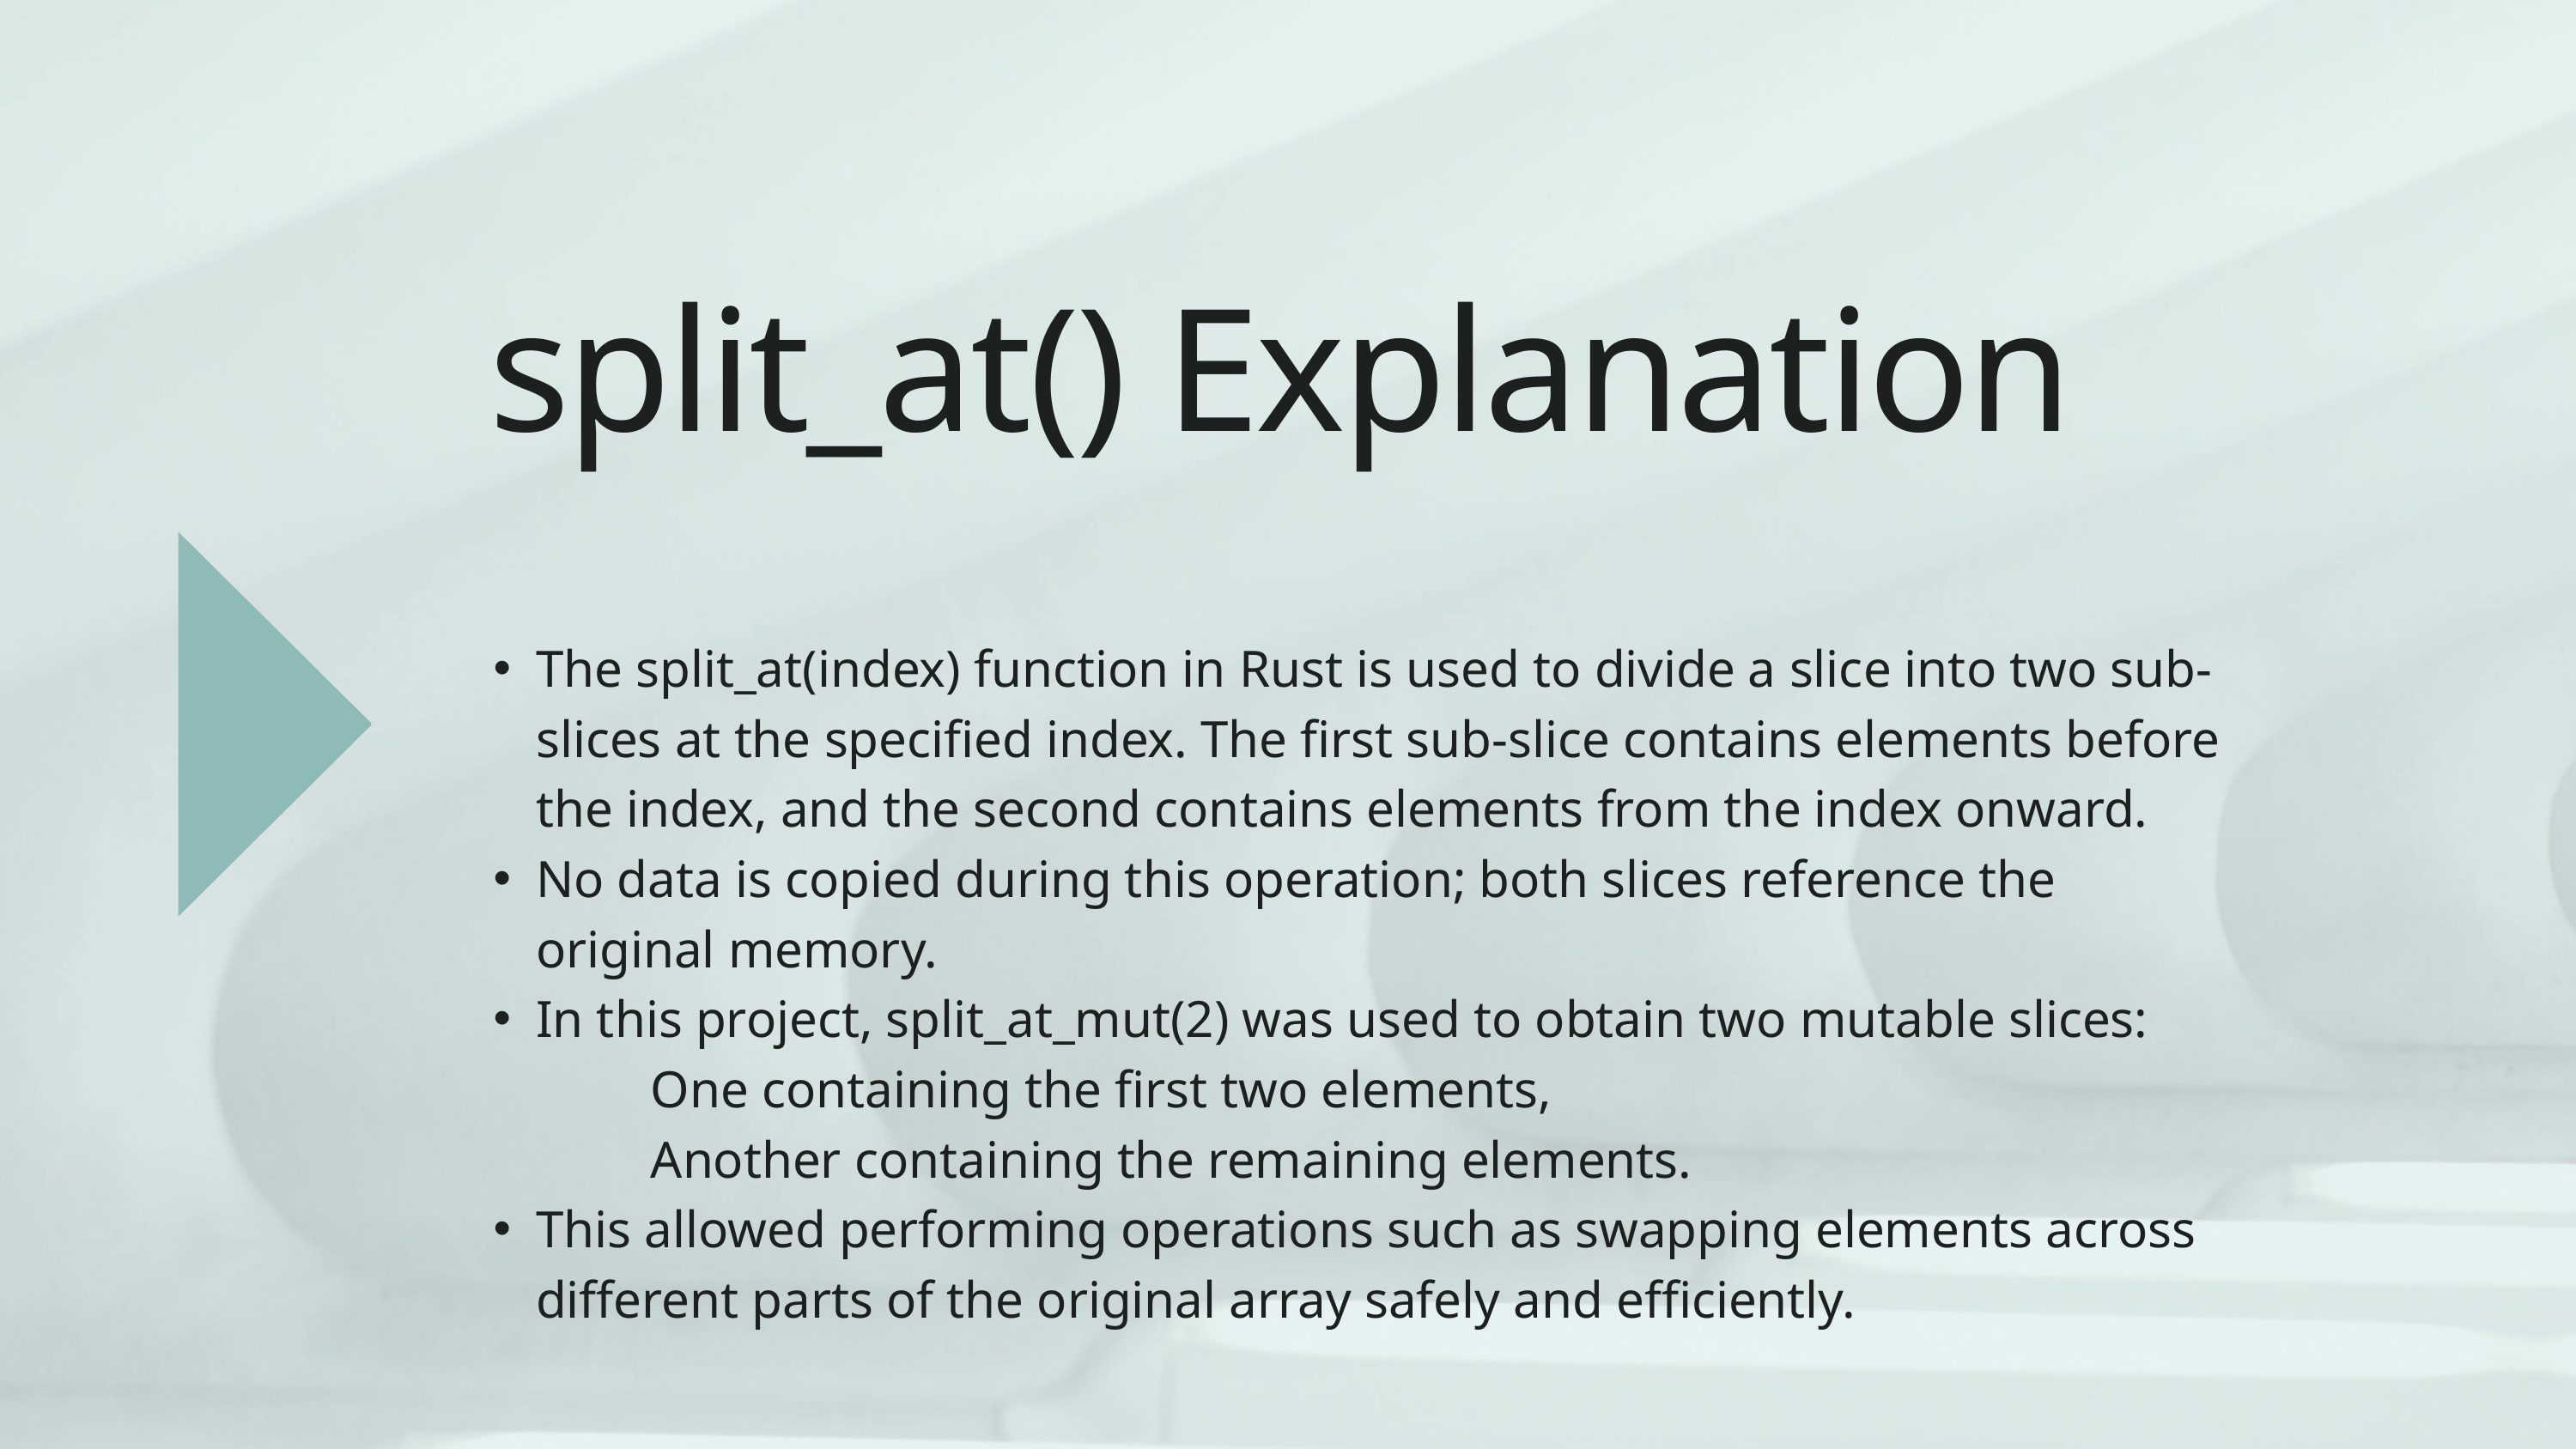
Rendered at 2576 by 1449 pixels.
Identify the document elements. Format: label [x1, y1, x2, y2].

text_box [0, 0, 2576, 1449]
text_box [450, 294, 2284, 1327]
